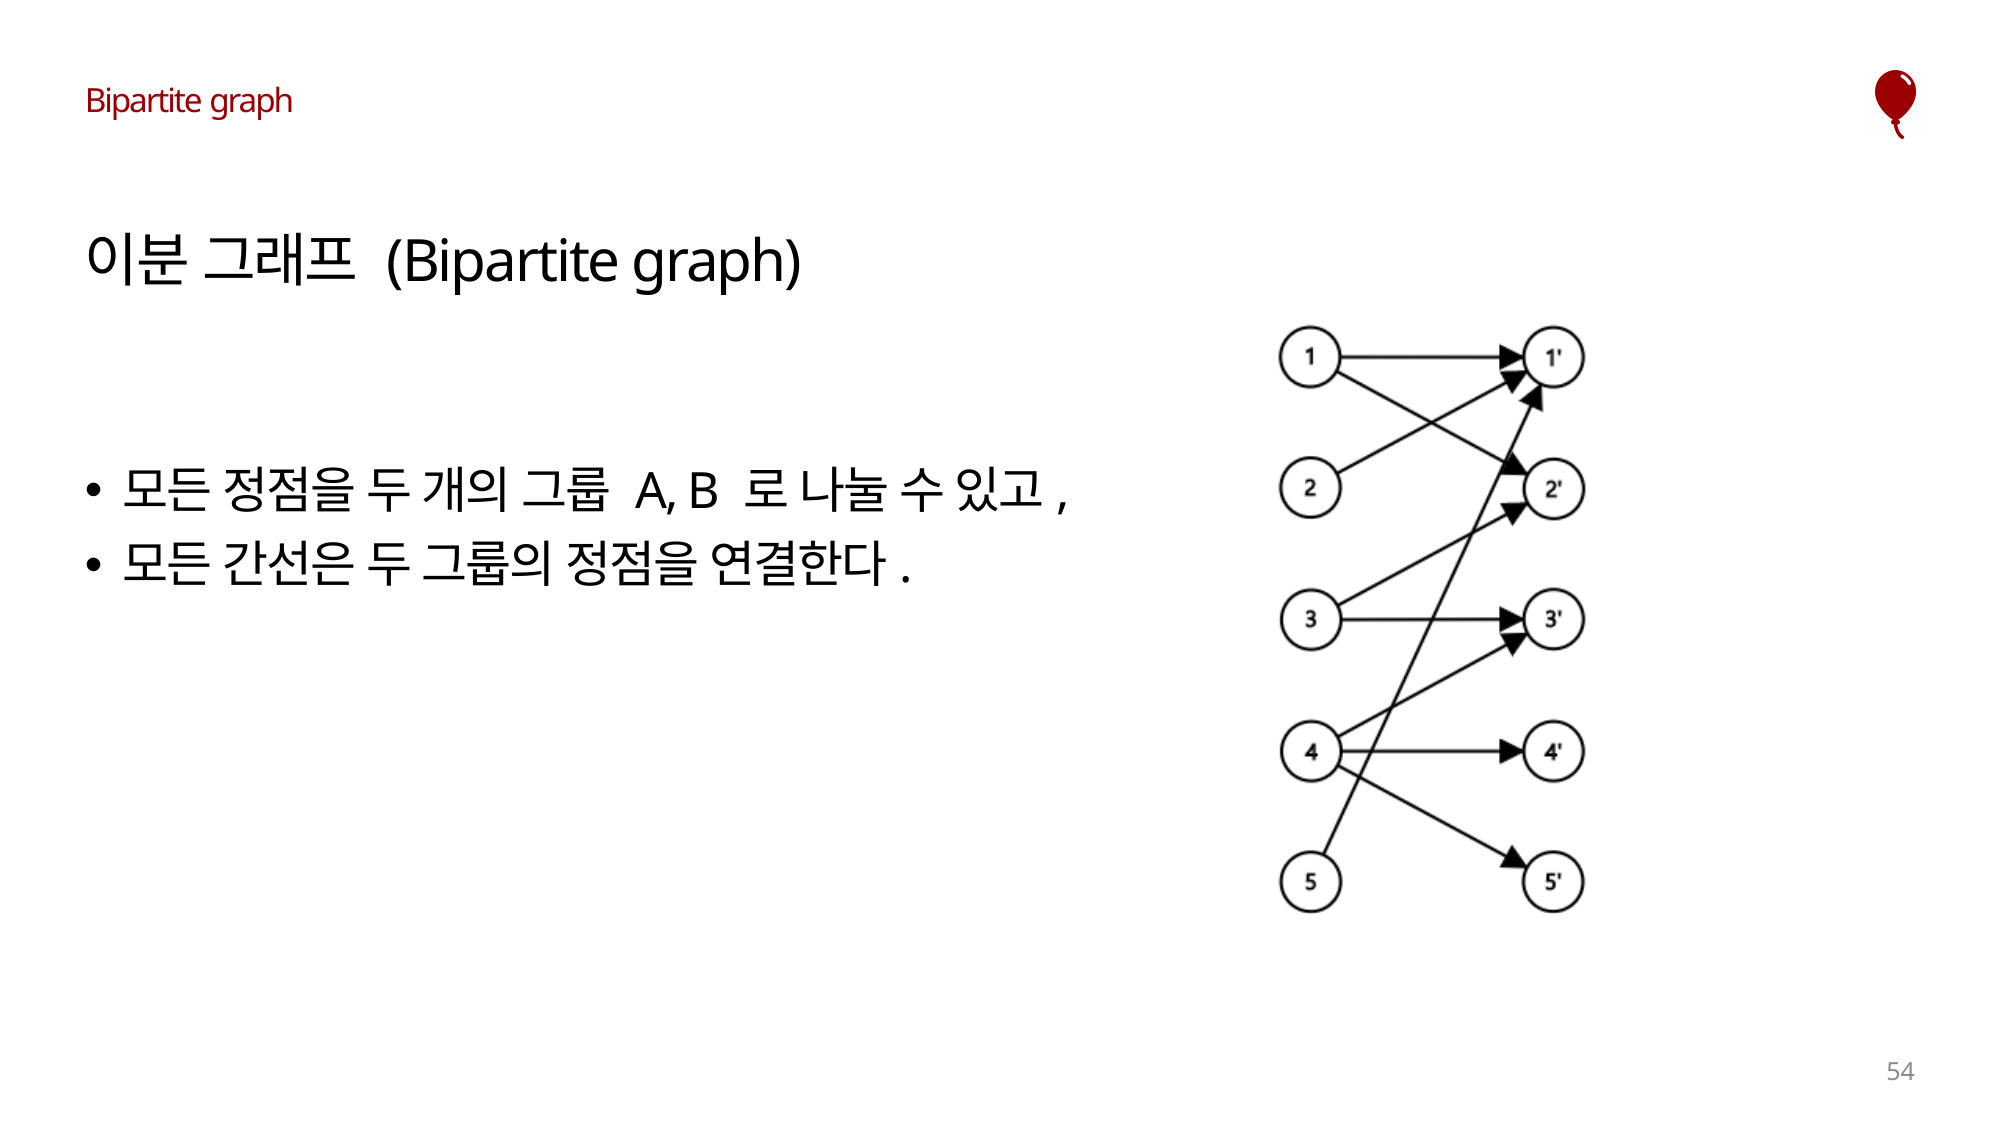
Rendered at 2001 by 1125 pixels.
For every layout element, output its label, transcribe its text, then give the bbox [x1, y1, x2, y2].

slide_number 54 [1479, 1042, 1930, 1103]
picture [1861, 70, 1930, 139]
title Bipartite graph [70, 66, 1796, 138]
list 이분 그래프 (Bipartite graph) 모든 정점을 두 개의 그룹 A, B 로 나눌 수 있고, 모든 간선은 두 그룹의 정점을 연결한다. [70, 224, 1930, 1014]
picture [1105, 323, 1855, 914]
